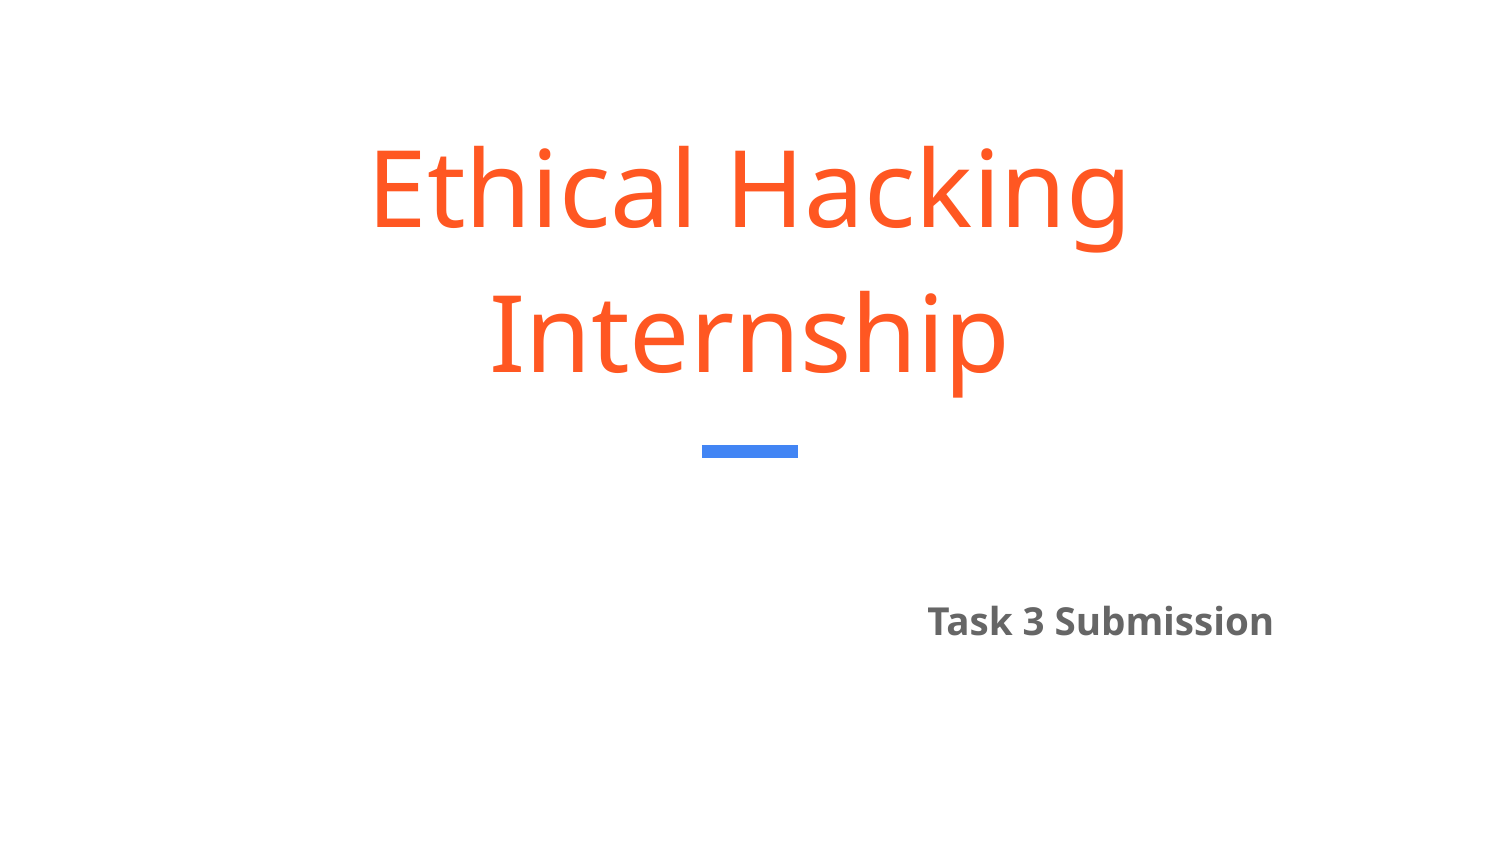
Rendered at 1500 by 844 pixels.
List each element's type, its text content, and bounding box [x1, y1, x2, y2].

subtitle Task 3 Submission [816, 579, 1386, 663]
title Ethical Hacking Internship [51, 97, 1449, 419]
